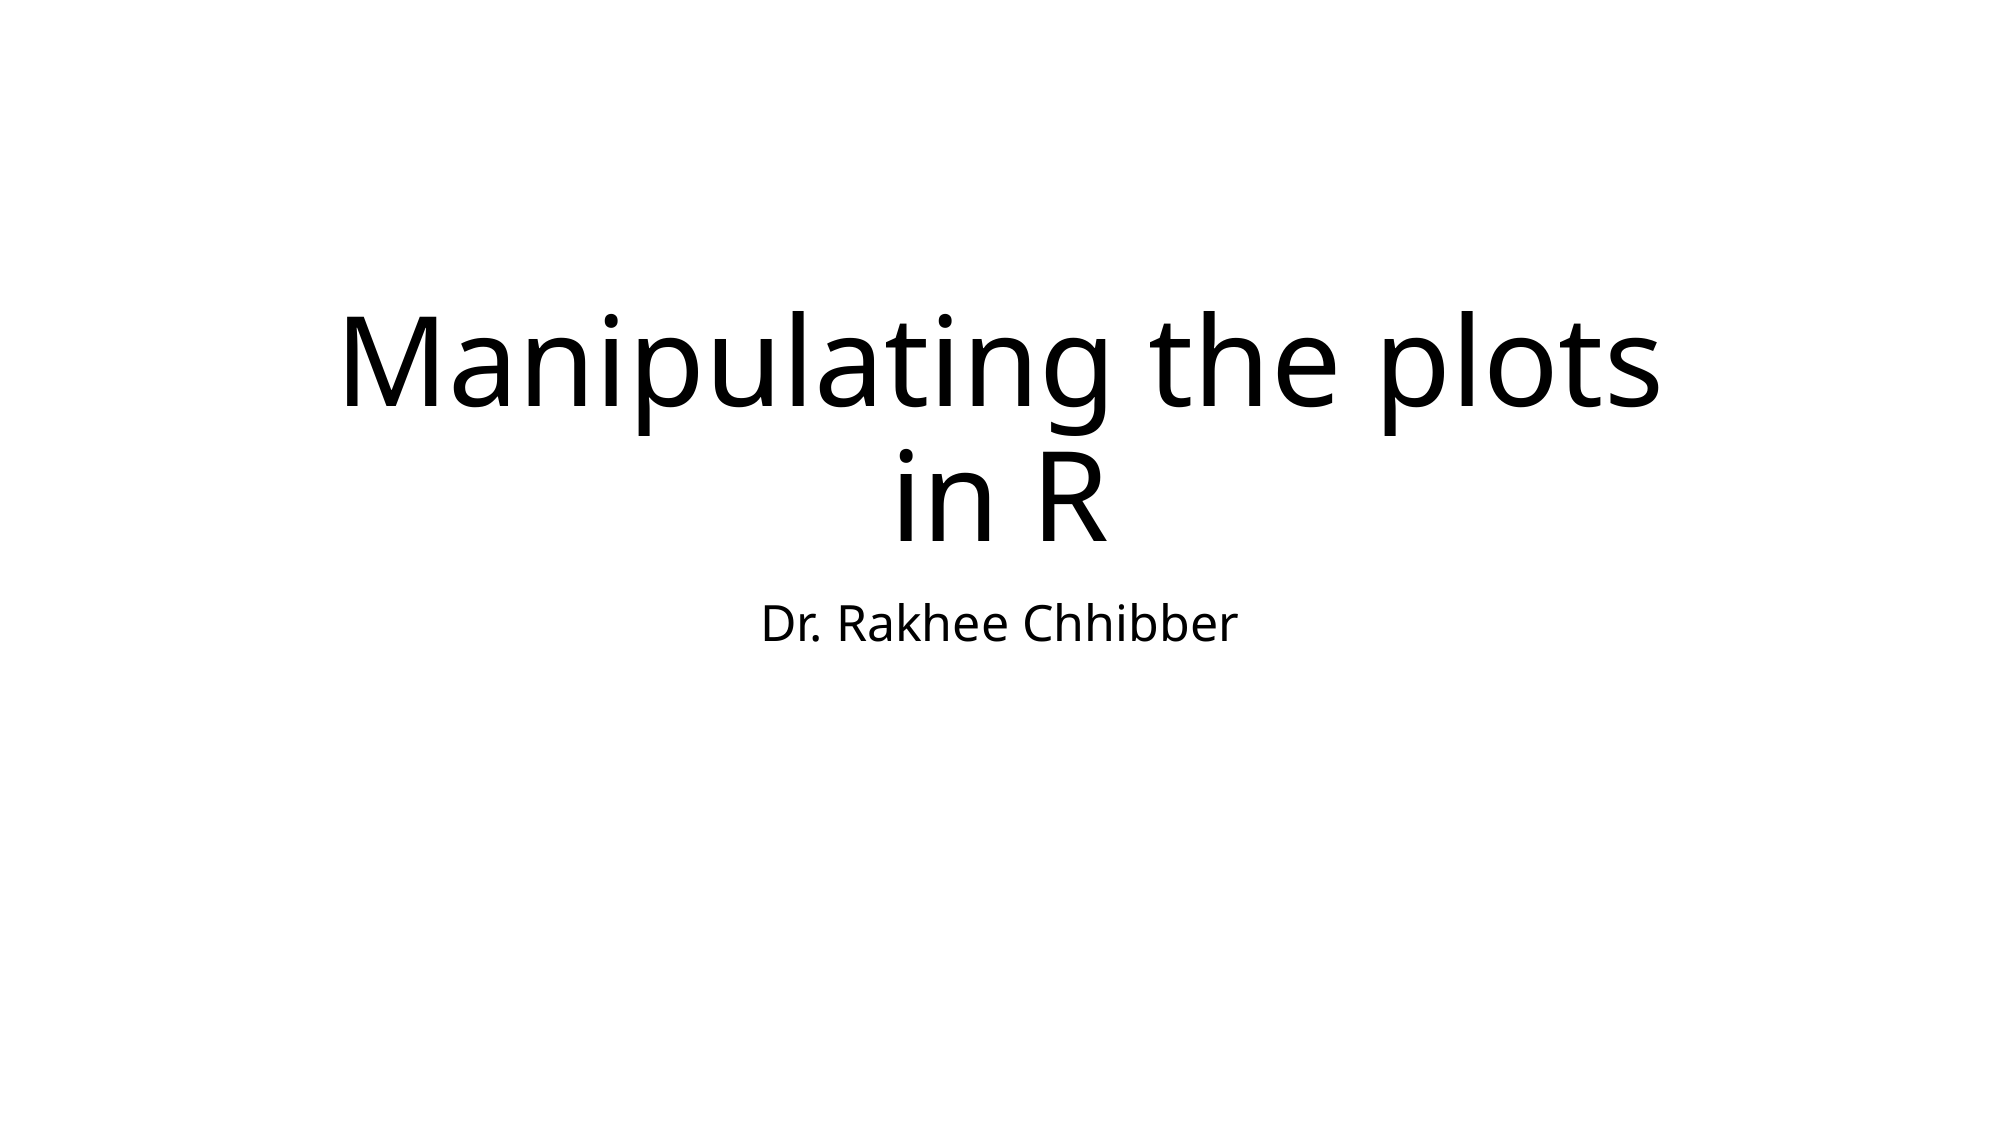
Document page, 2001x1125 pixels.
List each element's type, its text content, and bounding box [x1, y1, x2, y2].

title Manipulating the plots in R [249, 184, 1750, 576]
subtitle Dr. Rakhee Chhibber [249, 590, 1750, 863]
